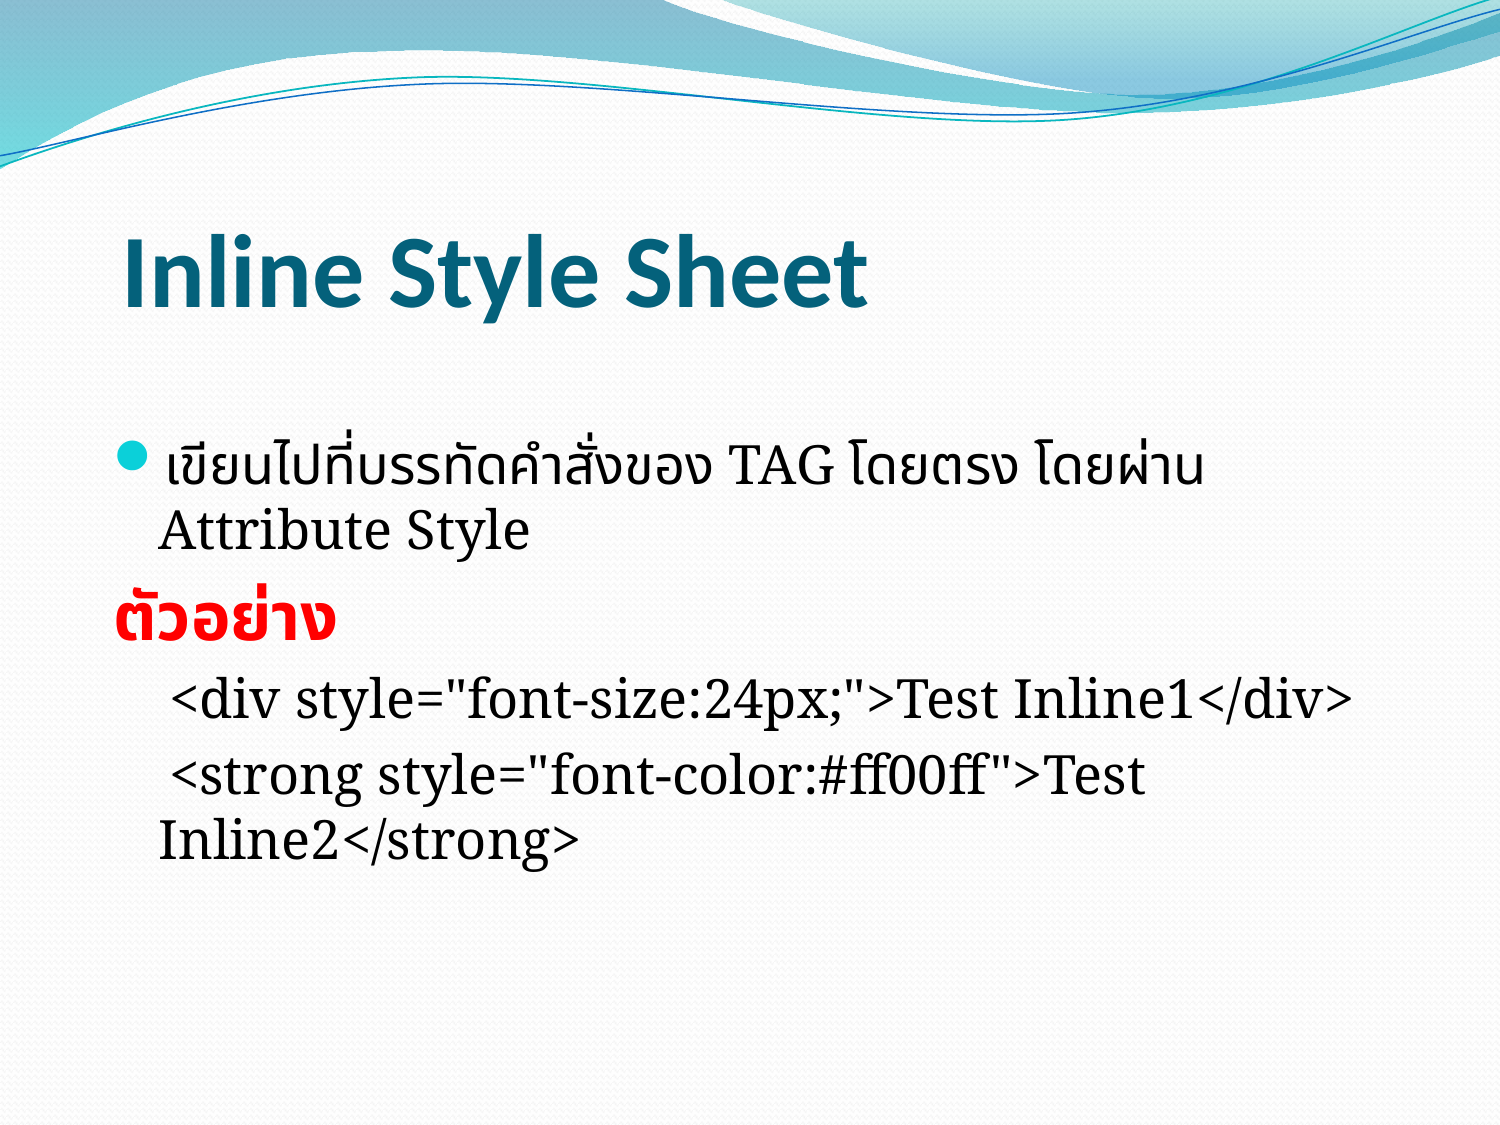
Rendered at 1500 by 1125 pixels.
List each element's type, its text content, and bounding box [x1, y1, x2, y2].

list เขียนไปที่บรรทัดคำสั่งของ TAG โดยตรง โดยผ่าน Attribute Style ตัวอย่าง <div style="font-size:24px;">Test Inline1</div> <strong style="font-color:#ff00ff">Test Inline2</strong> [98, 422, 1407, 1008]
title Inline Style Sheet [121, 140, 1278, 329]
